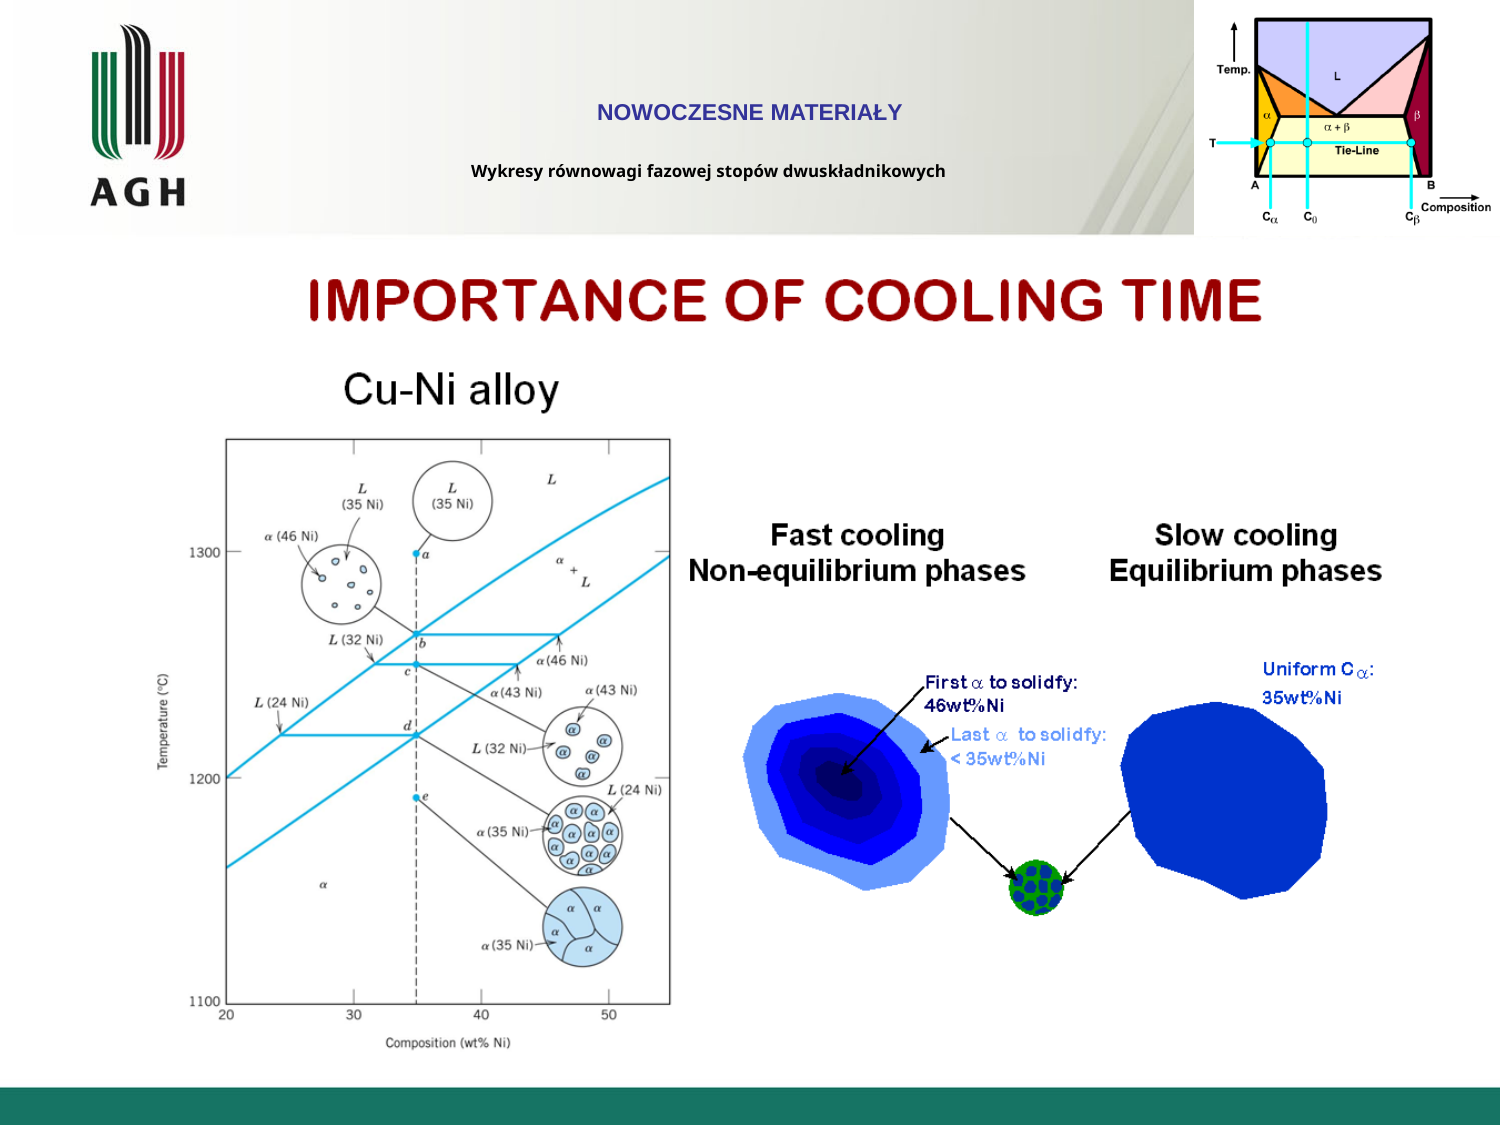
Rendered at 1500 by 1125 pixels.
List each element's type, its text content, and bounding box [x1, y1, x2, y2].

text_box Wykresy równowagi fazowej stopów dwuskładnikowych [218, 148, 1188, 204]
text_box NOWOCZESNE MATERIAŁY [584, 98, 916, 148]
picture [0, 0, 1500, 1125]
